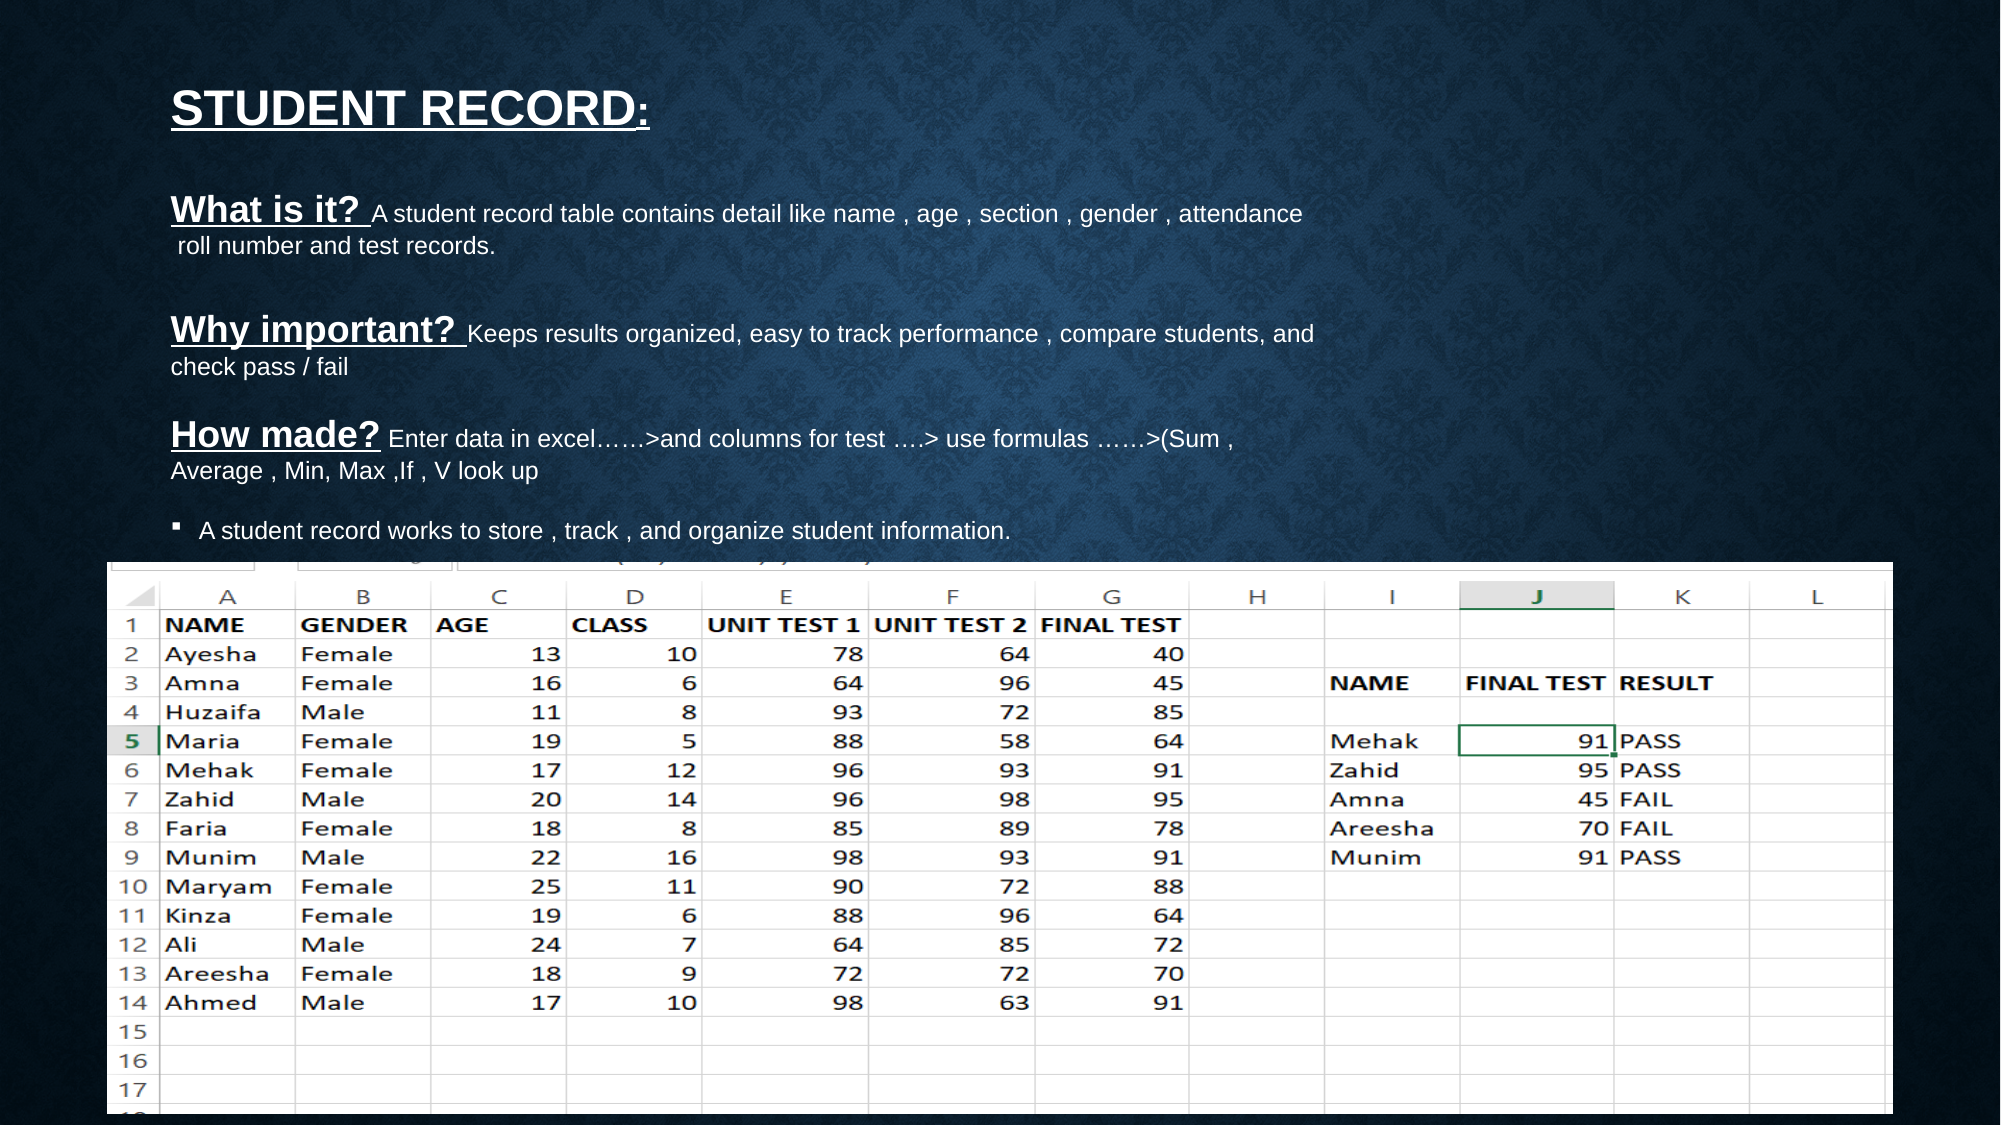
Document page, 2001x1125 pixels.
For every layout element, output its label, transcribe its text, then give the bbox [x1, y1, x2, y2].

picture [106, 561, 1894, 1115]
text_box STUDENT RECORD: What is it? A student record table contains detail like name , age , section , gender , attendance roll number and test records. Why important? Keeps results organized, easy to track performance , compare students, and check pass / fail How made? Enter data in excel……>and columns for test ….> use formulas ……>(Sum , Average , Min, Max ,If , V look up A student record works to store , track , and organize student information. [155, 67, 1342, 561]
